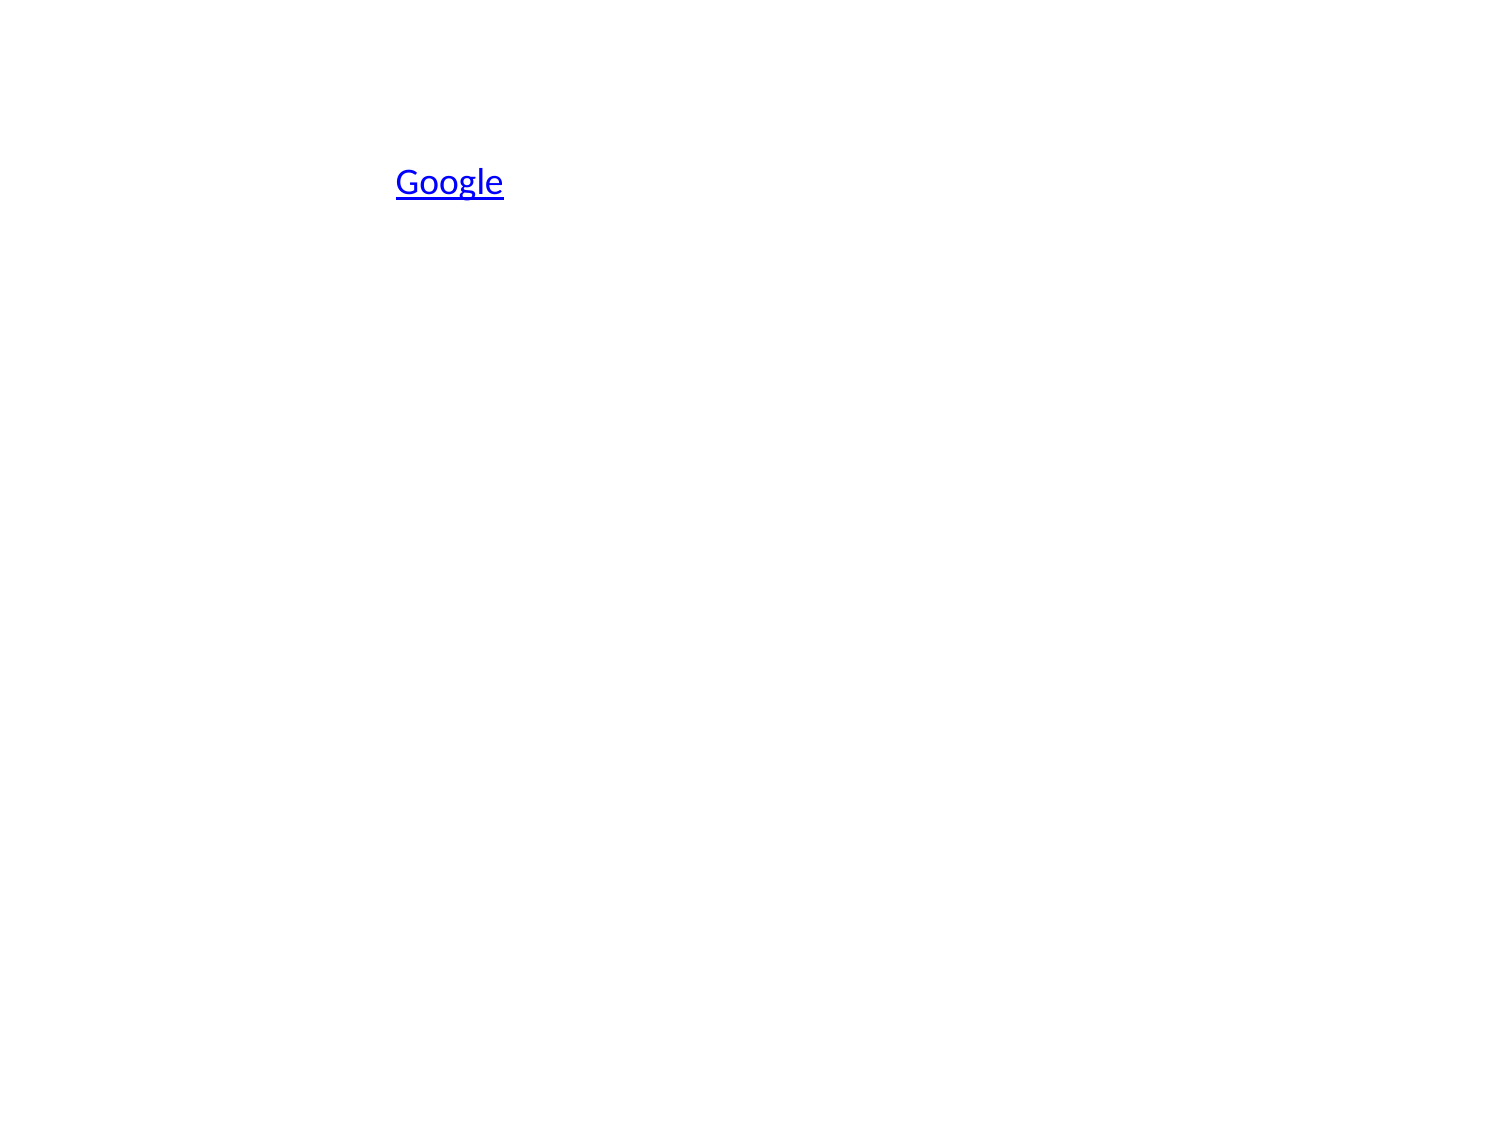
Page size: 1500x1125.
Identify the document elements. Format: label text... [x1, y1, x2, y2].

text_box Google [380, 149, 519, 210]
